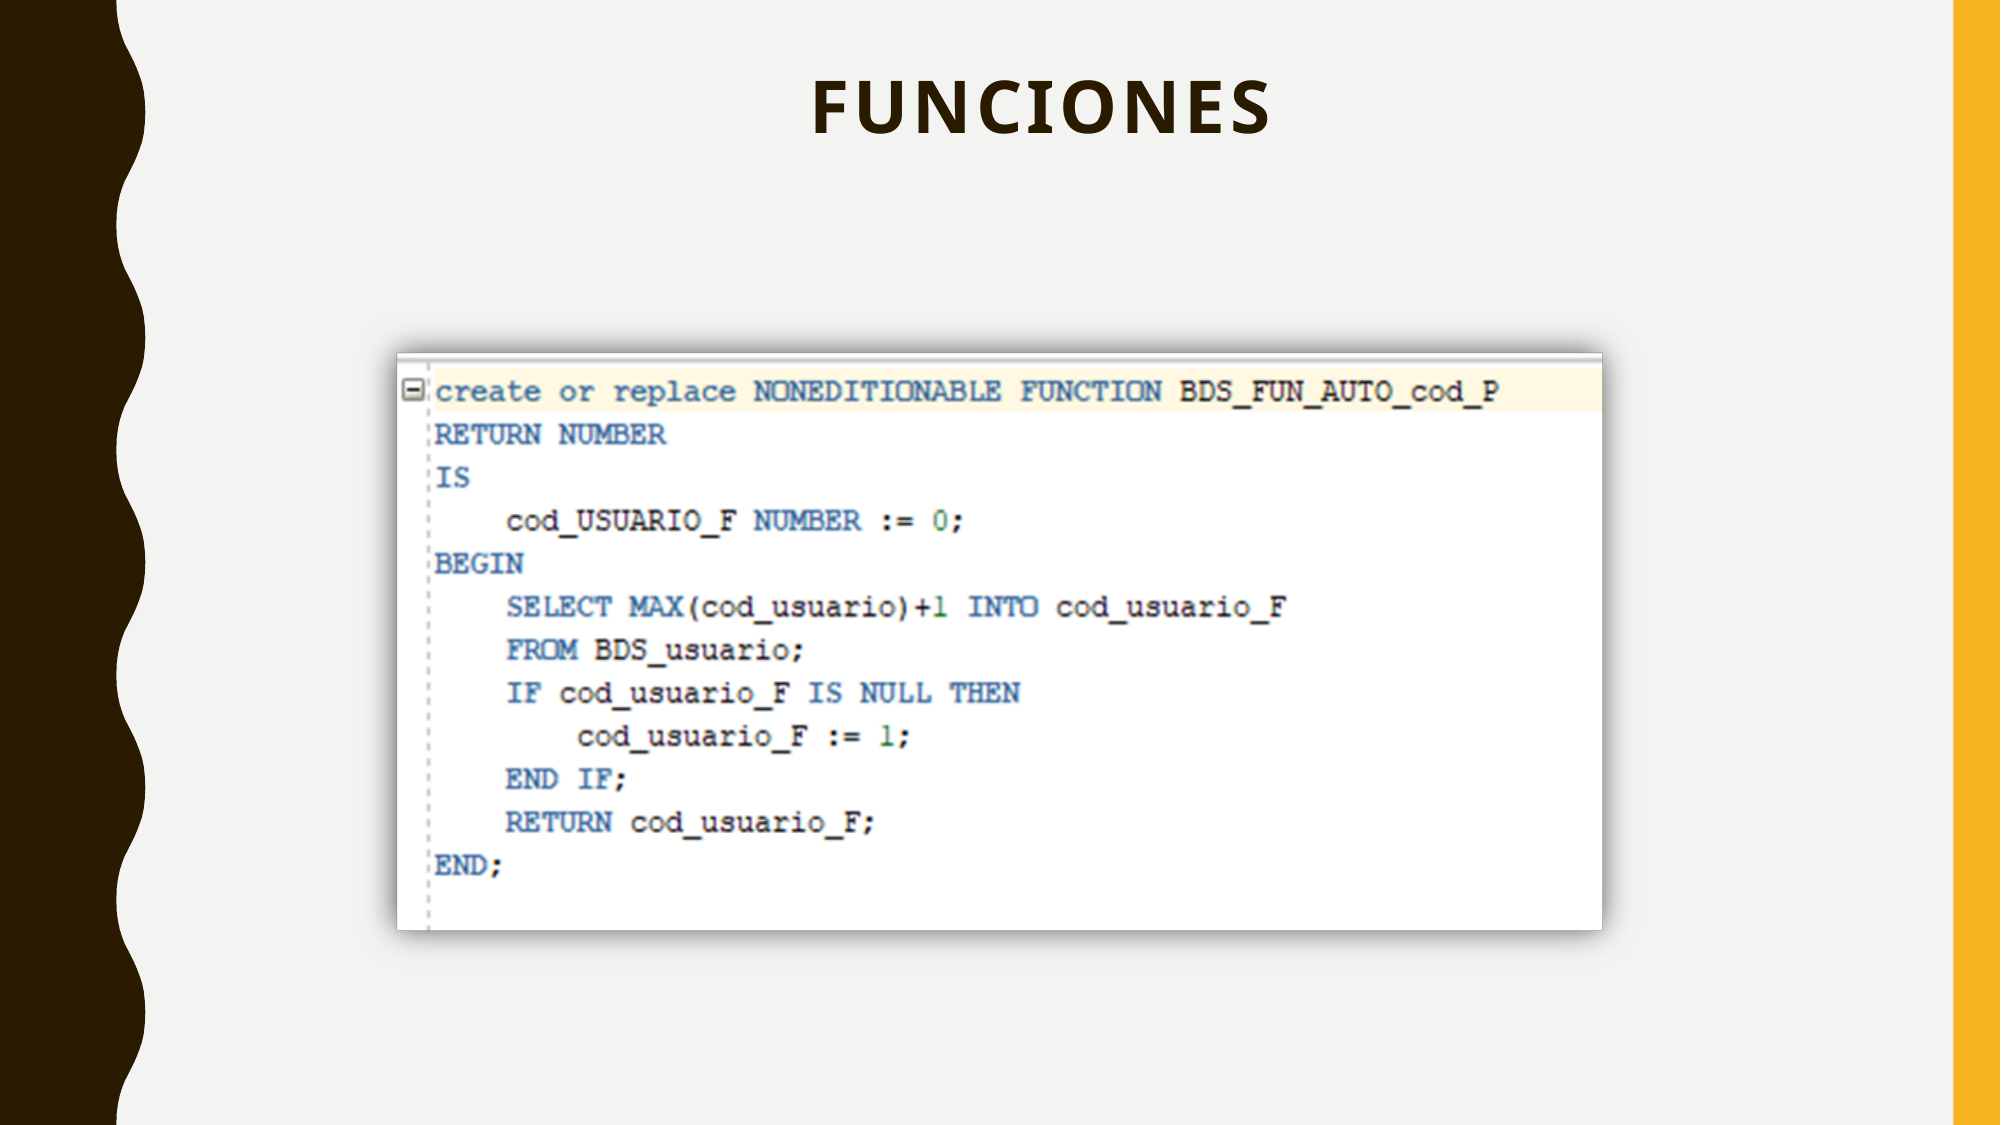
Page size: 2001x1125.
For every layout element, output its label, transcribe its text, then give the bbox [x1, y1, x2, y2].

picture [351, 307, 1649, 977]
title Funciones [205, 62, 1875, 308]
